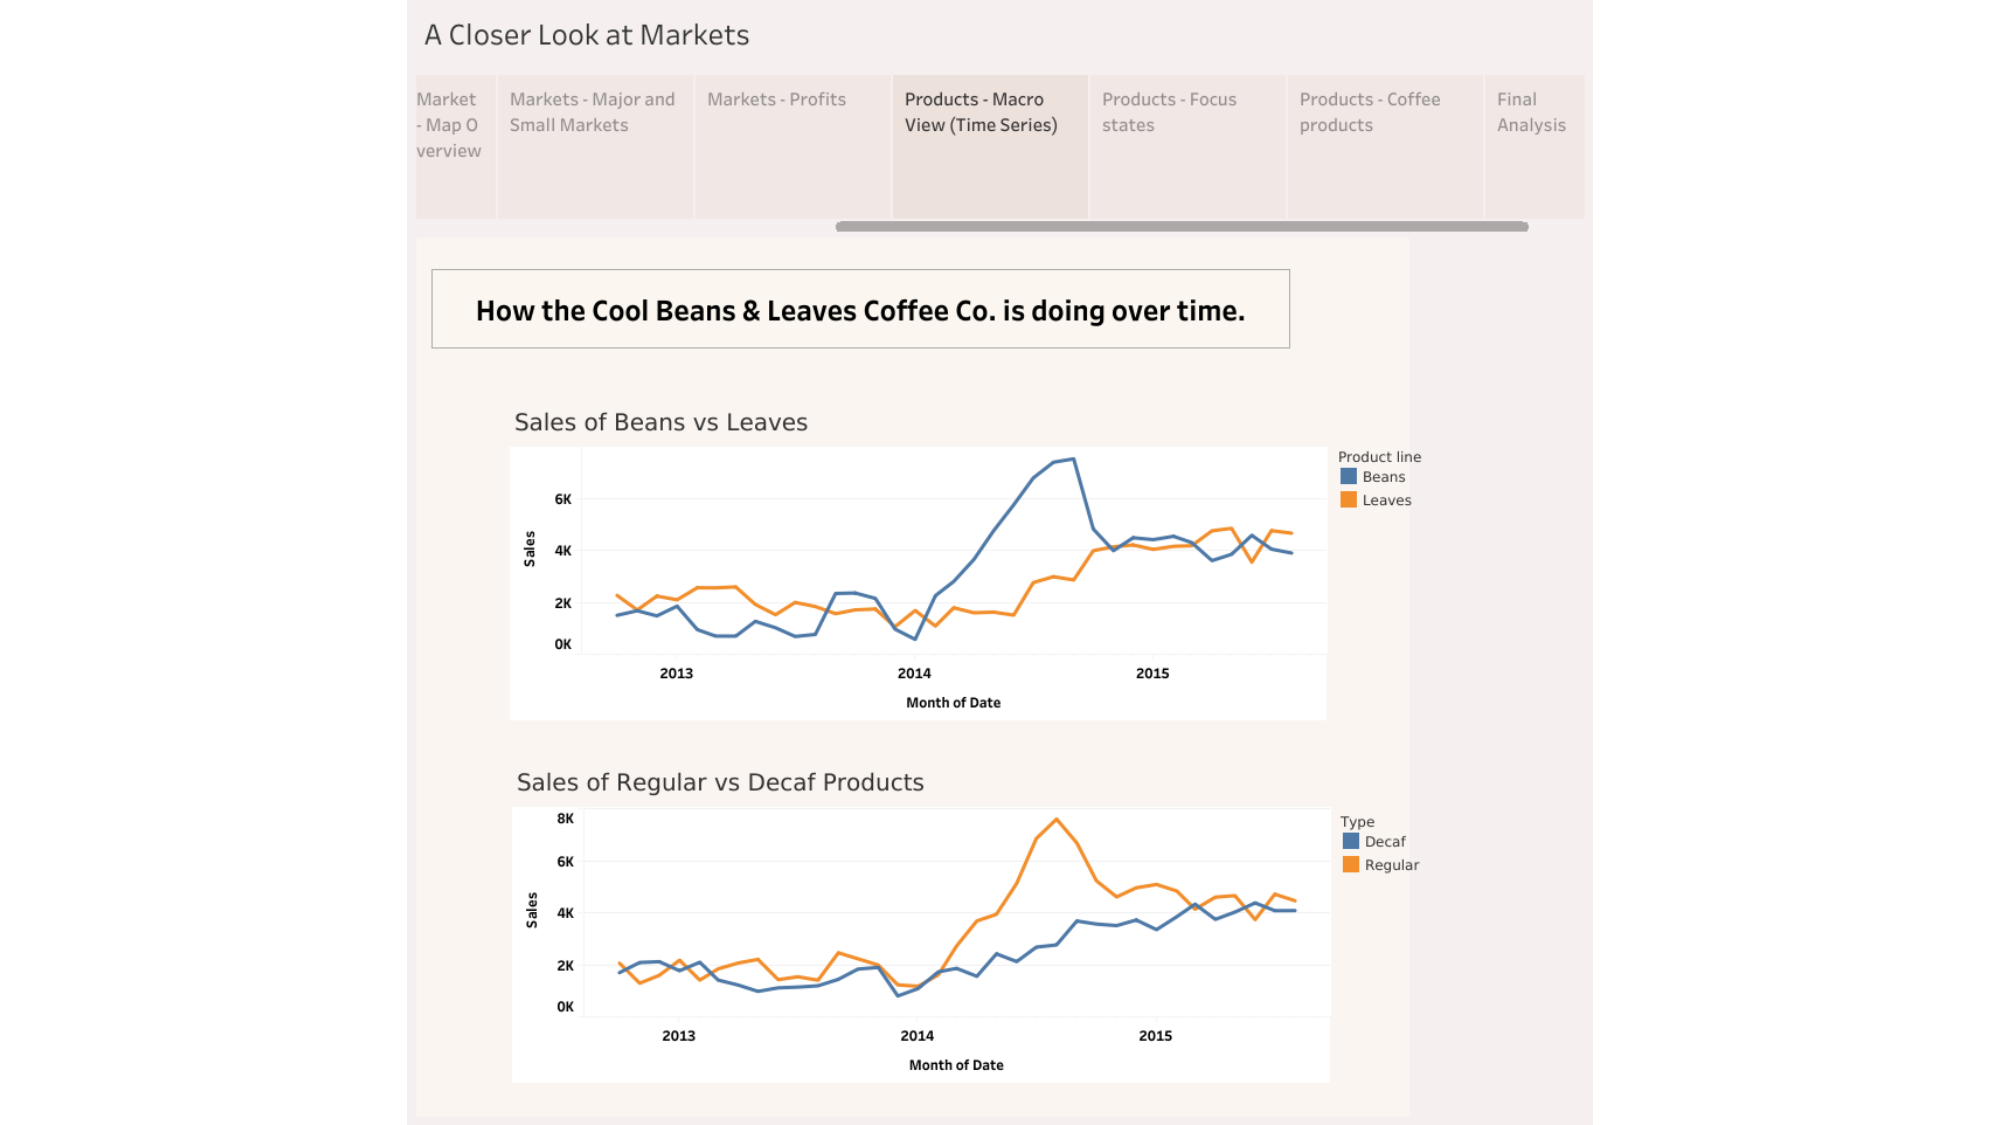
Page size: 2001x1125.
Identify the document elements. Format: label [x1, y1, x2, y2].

picture [407, 0, 1593, 1125]
